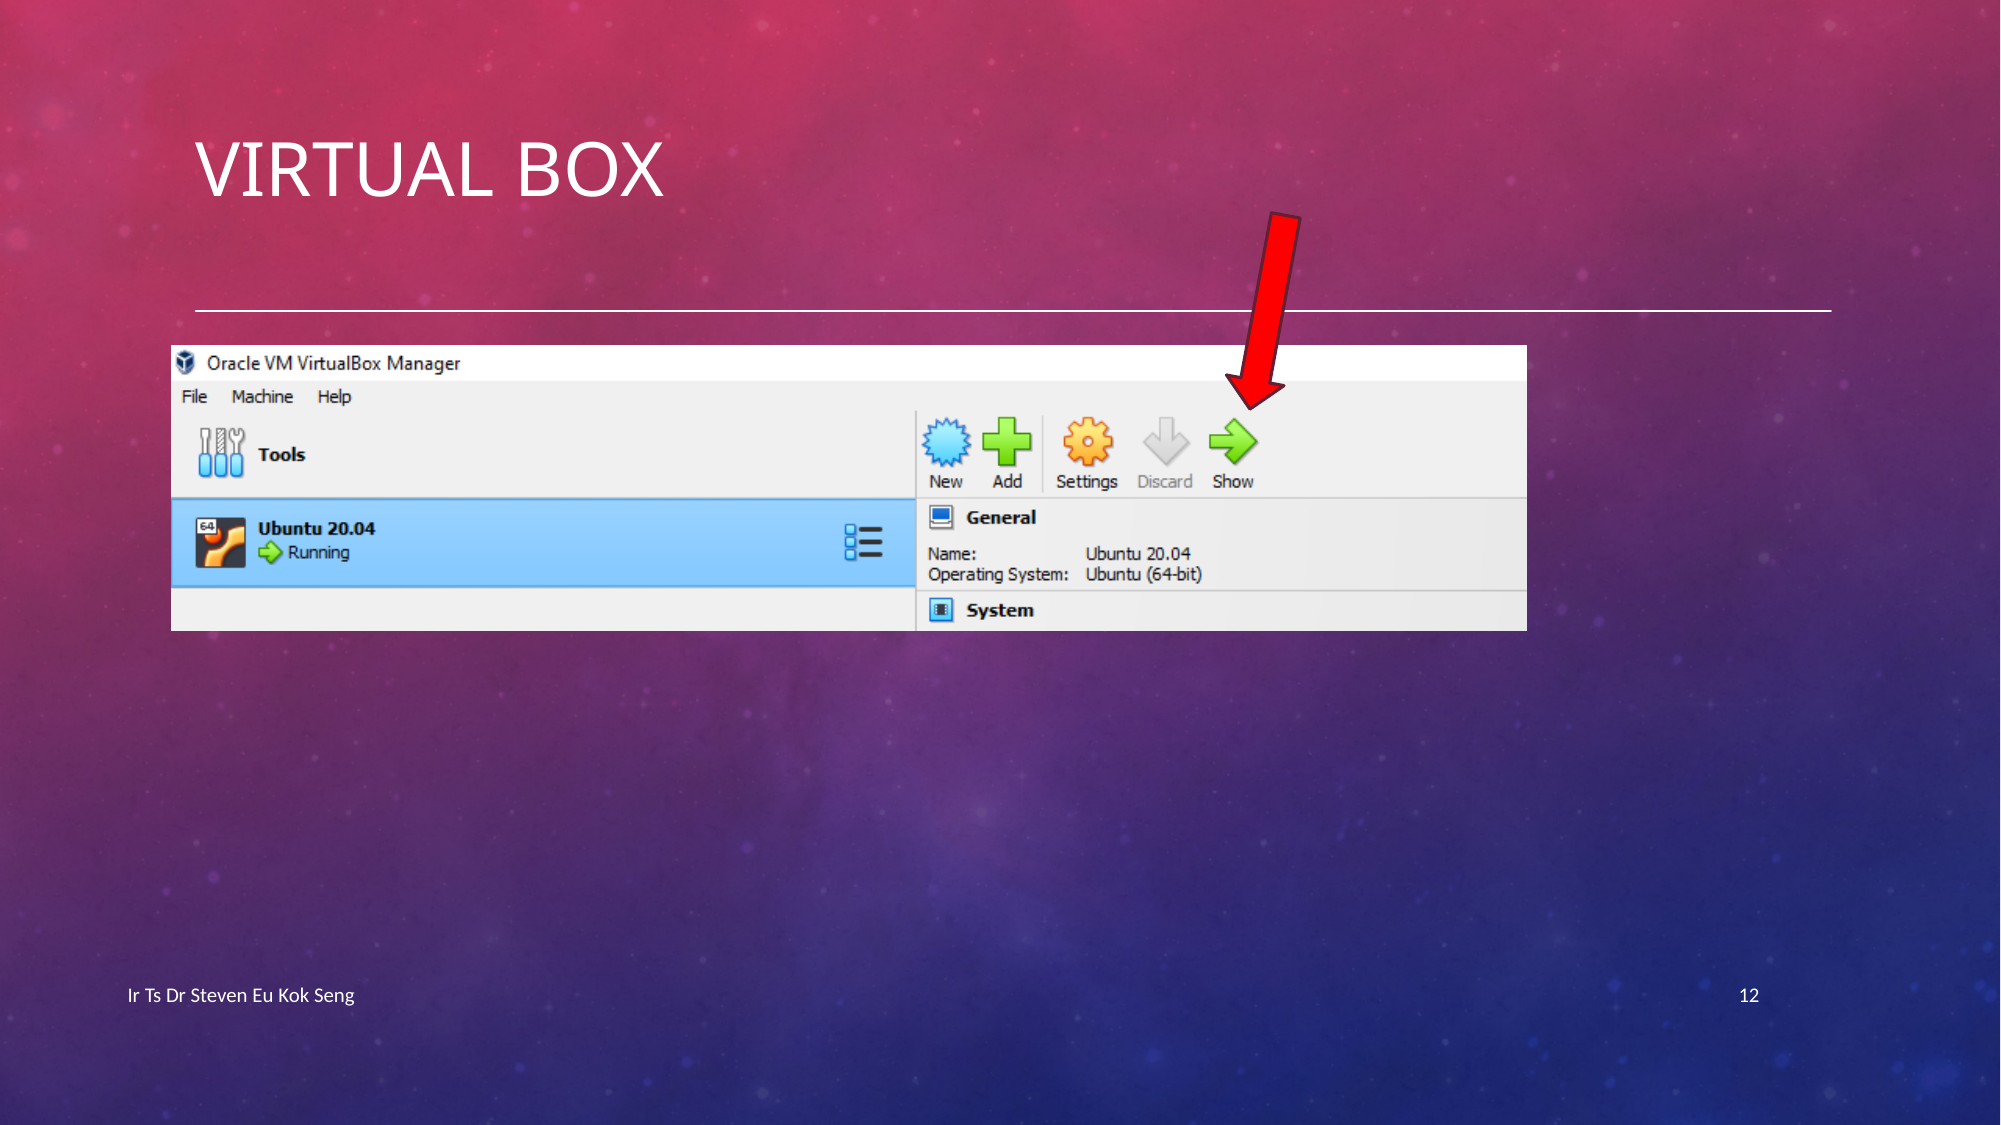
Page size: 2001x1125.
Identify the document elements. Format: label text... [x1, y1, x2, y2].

slide_number 12 [1684, 963, 1775, 1025]
text_box [1245, 211, 1302, 345]
footer Ir Ts Dr Steven Eu Kok Seng [112, 963, 1397, 1025]
title Virtual box [180, 47, 1830, 285]
picture [0, 0, 2001, 1125]
